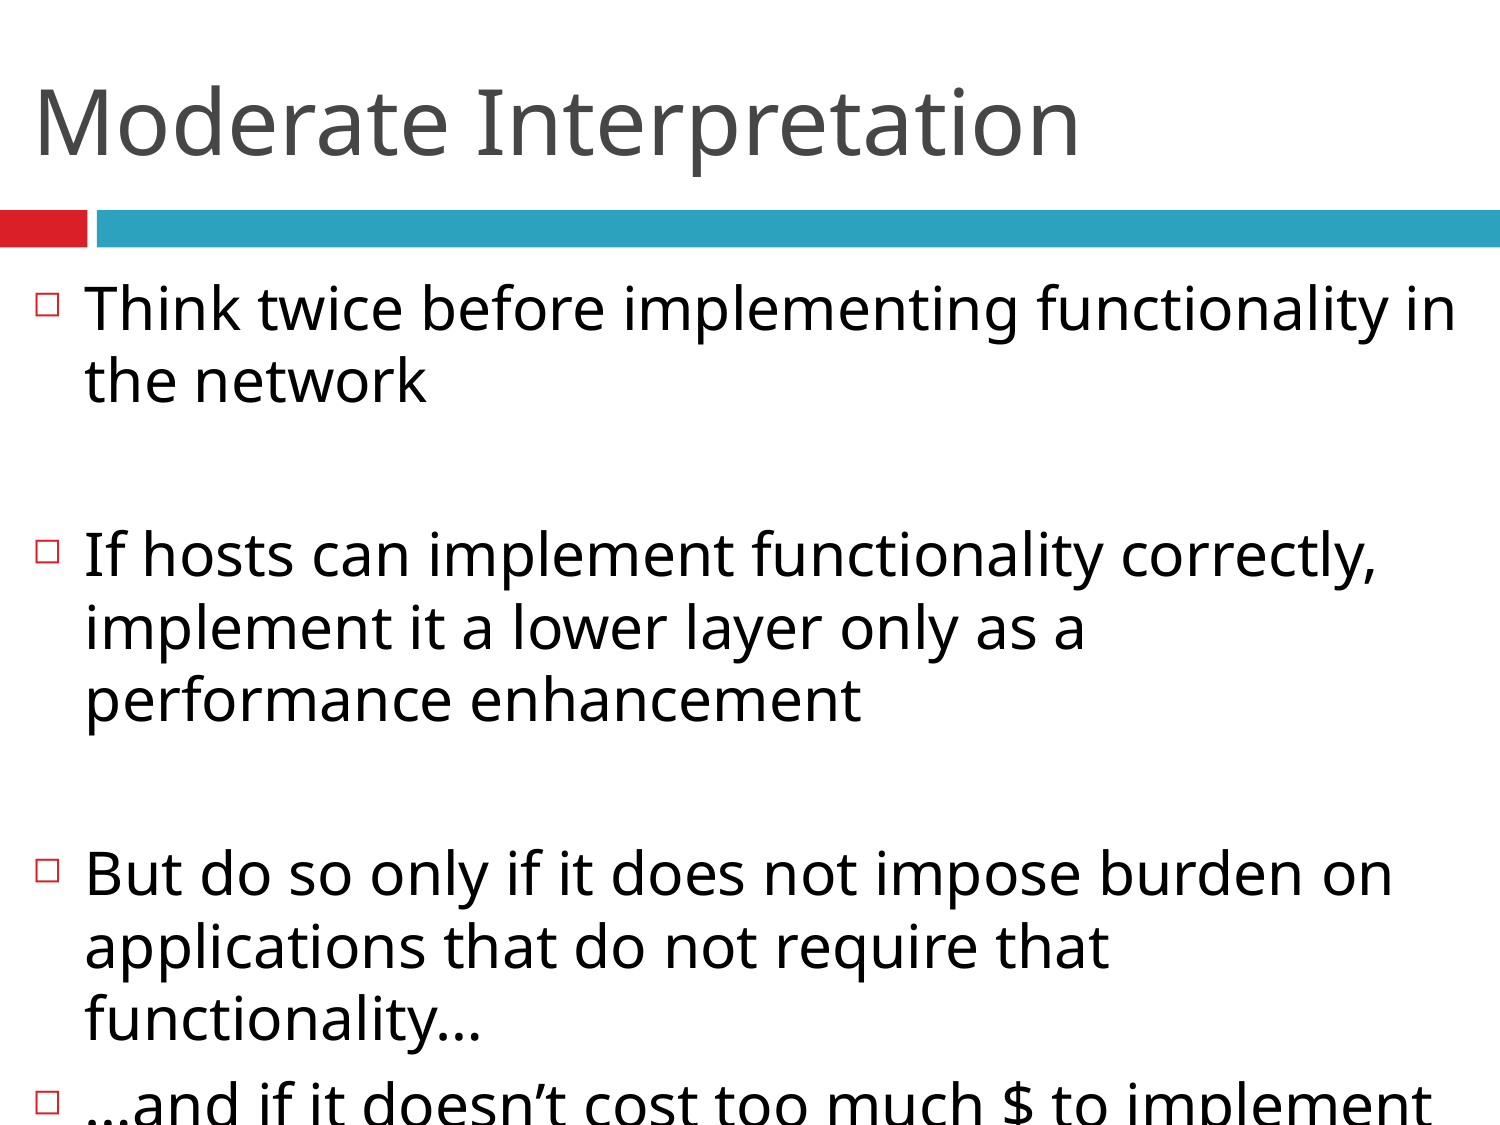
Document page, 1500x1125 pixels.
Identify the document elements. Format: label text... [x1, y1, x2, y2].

title Moderate Interpretation [24, 36, 1476, 201]
slide_number [17, 204, 71, 258]
list Think twice before implementing functionality in the network If hosts can implement functionality correctly, implement it a lower layer only as a performance enhancement But do so only if it does not impose burden on applications that do not require that functionality… …and if it doesn’t cost too much $ to implement [24, 261, 1476, 1101]
